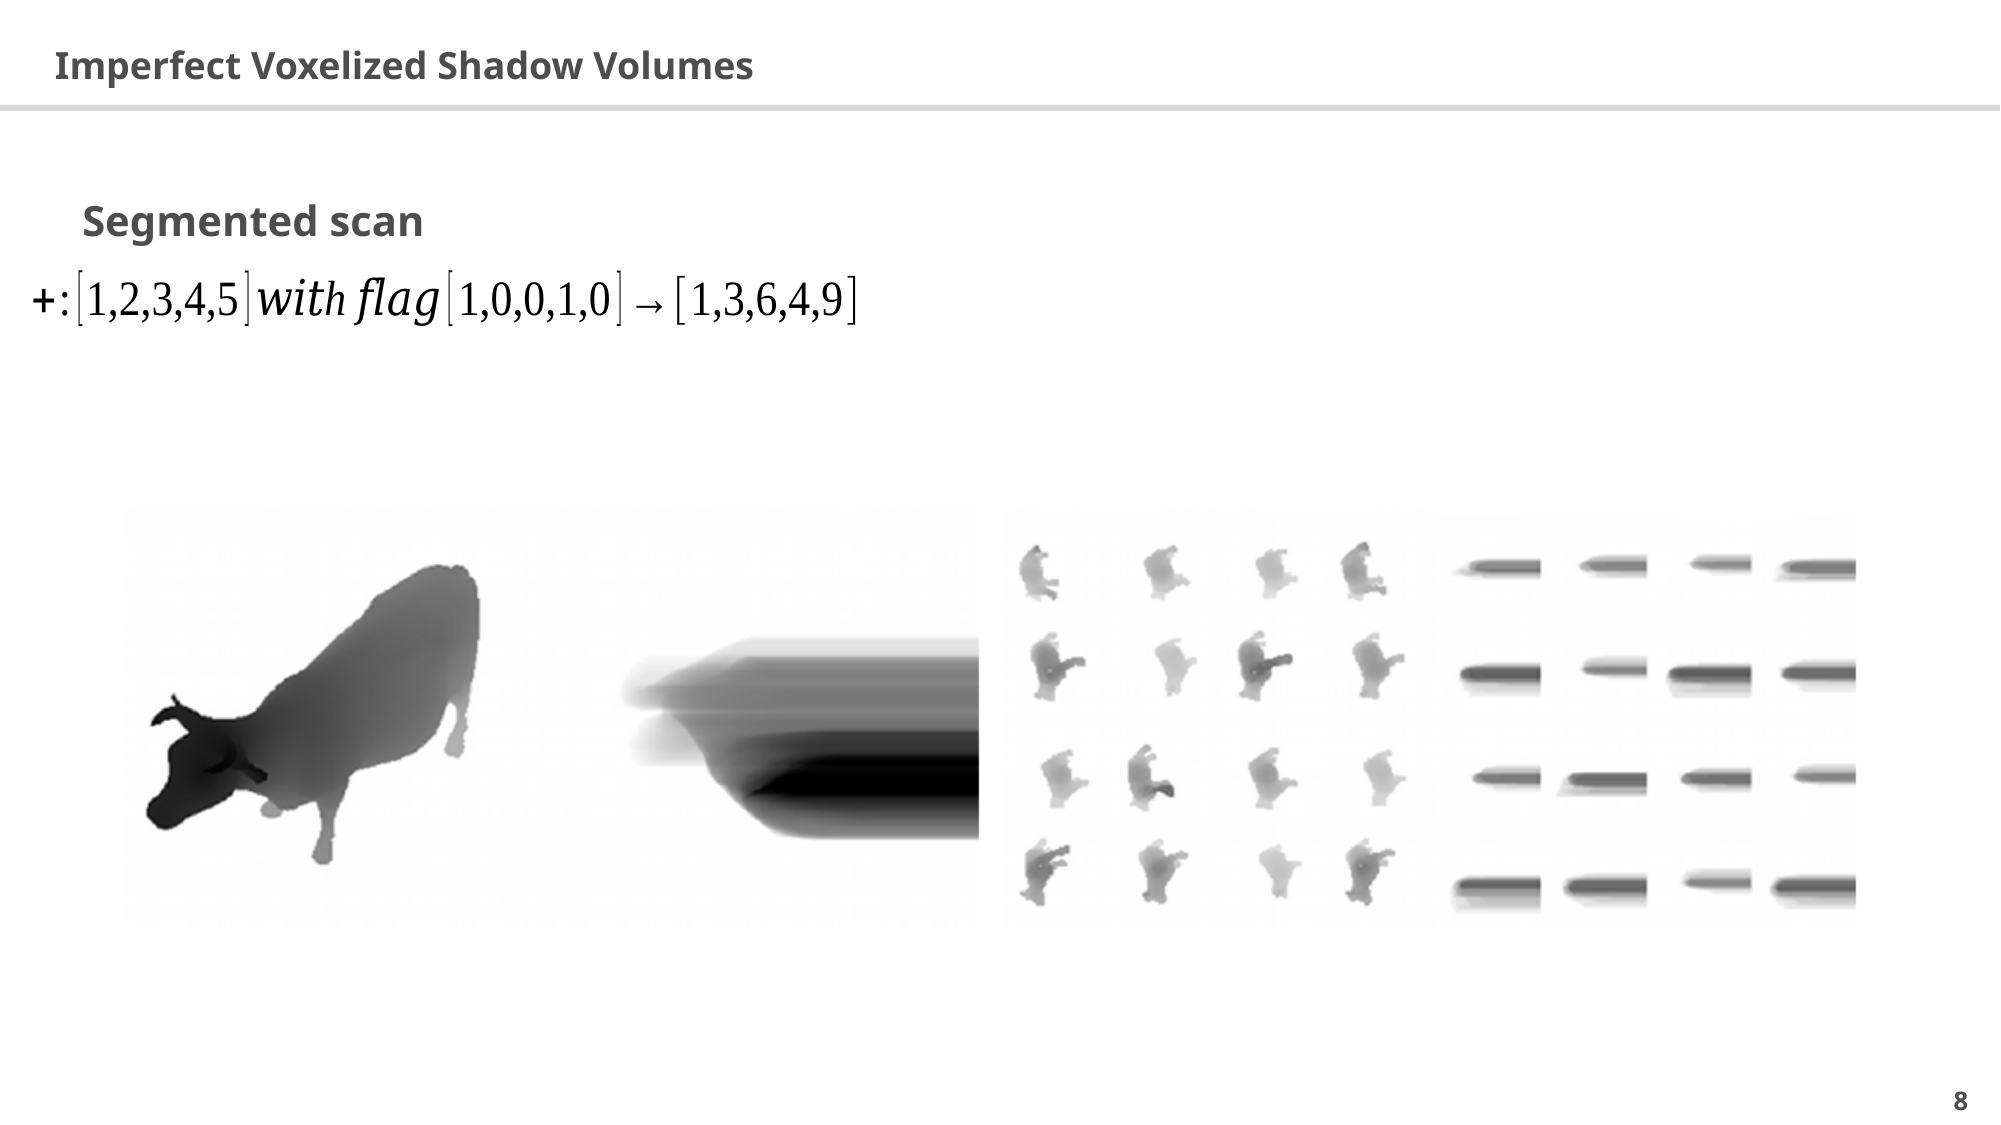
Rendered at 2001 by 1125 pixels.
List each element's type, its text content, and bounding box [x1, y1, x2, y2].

title Imperfect Voxelized Shadow Volumes [55, 25, 1945, 90]
slide_number 7 [1501, 1081, 1969, 1124]
picture [96, 444, 1889, 959]
text_box Segmented scan [67, 187, 440, 253]
